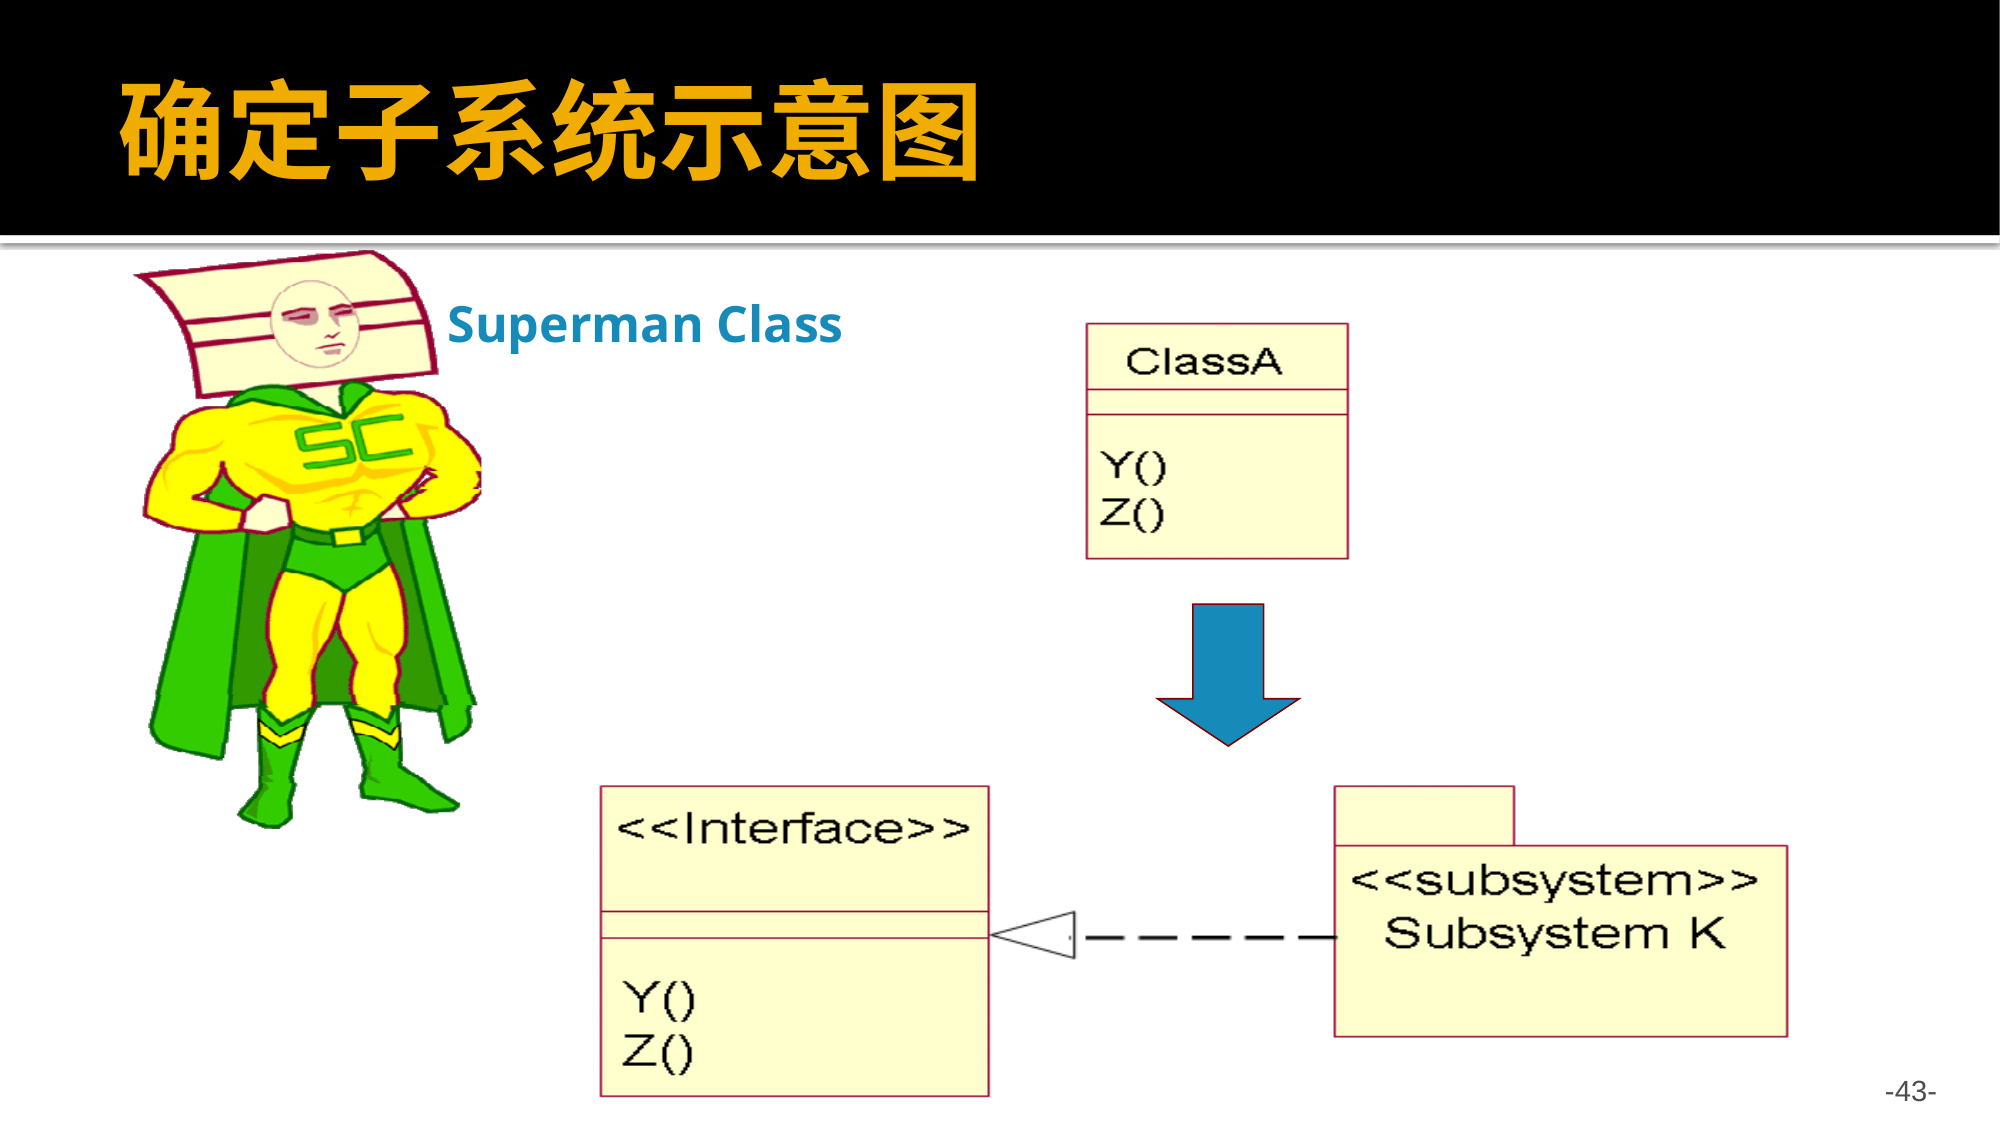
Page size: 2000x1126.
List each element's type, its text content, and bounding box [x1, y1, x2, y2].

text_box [133, 249, 1362, 829]
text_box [590, 604, 1795, 1102]
slide_number -43- [1796, 1062, 1955, 1108]
title 确定子系统示意图 [99, 25, 1900, 232]
